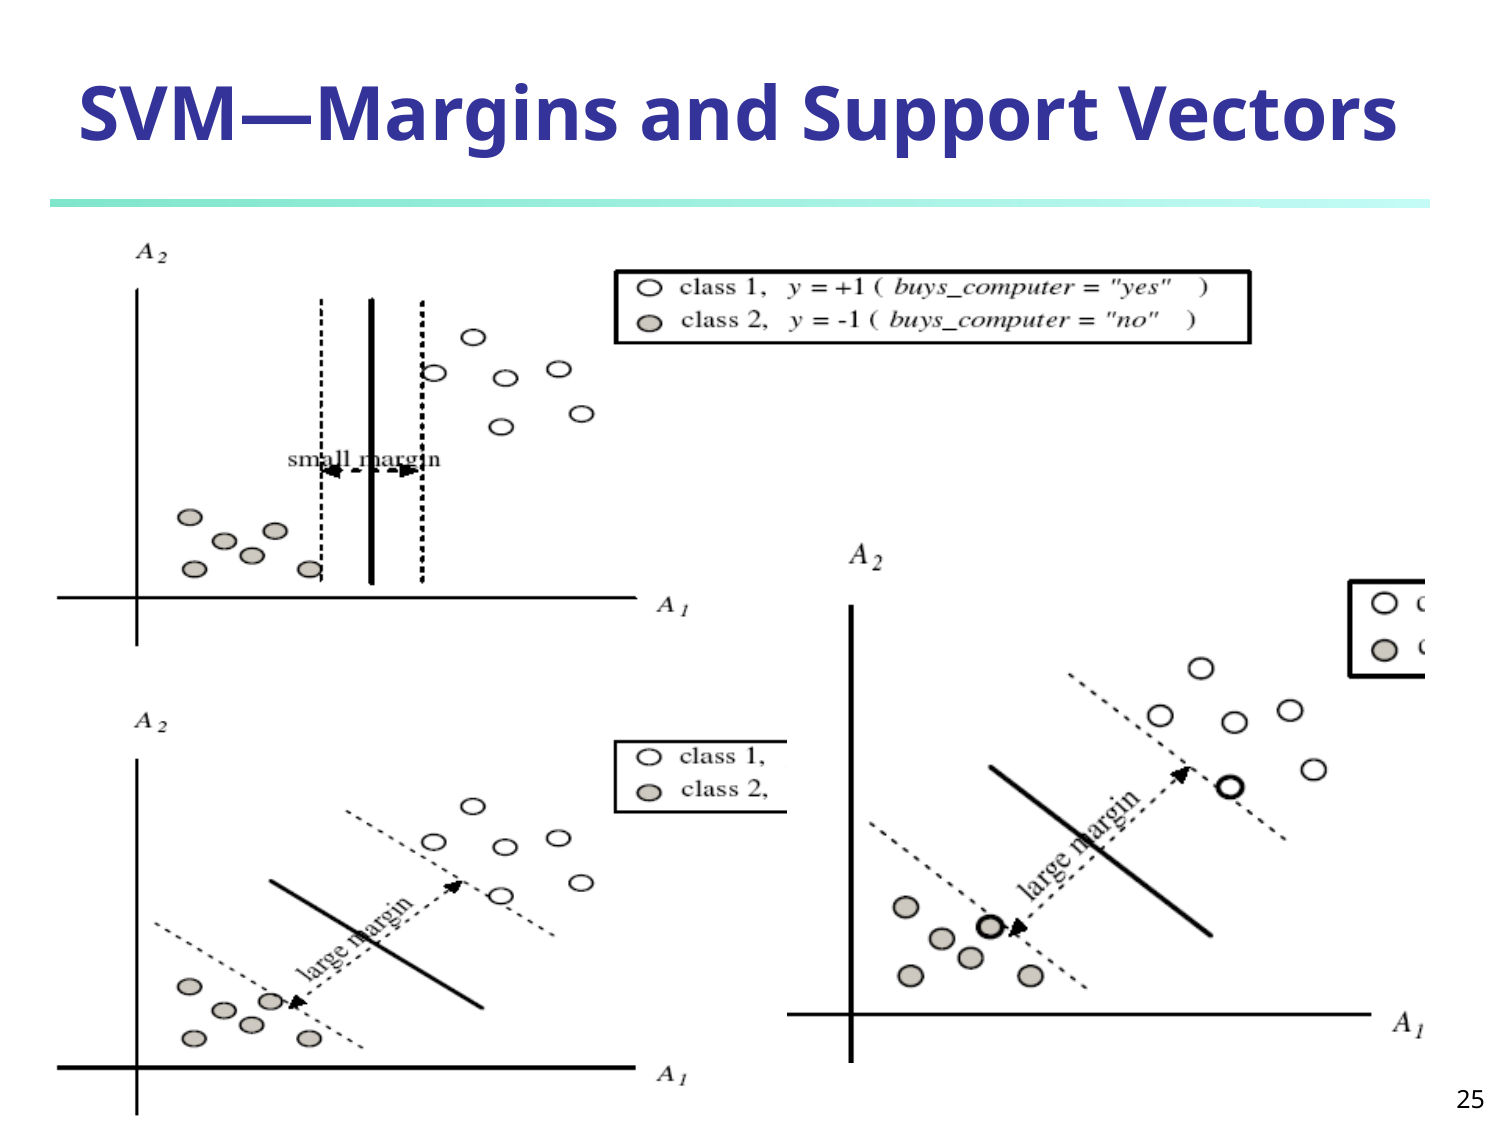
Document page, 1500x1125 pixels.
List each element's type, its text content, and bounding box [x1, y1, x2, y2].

slide_number 25 [1263, 1062, 1500, 1125]
picture [37, 207, 1426, 1125]
title SVM—Margins and Support Vectors [50, 62, 1429, 163]
